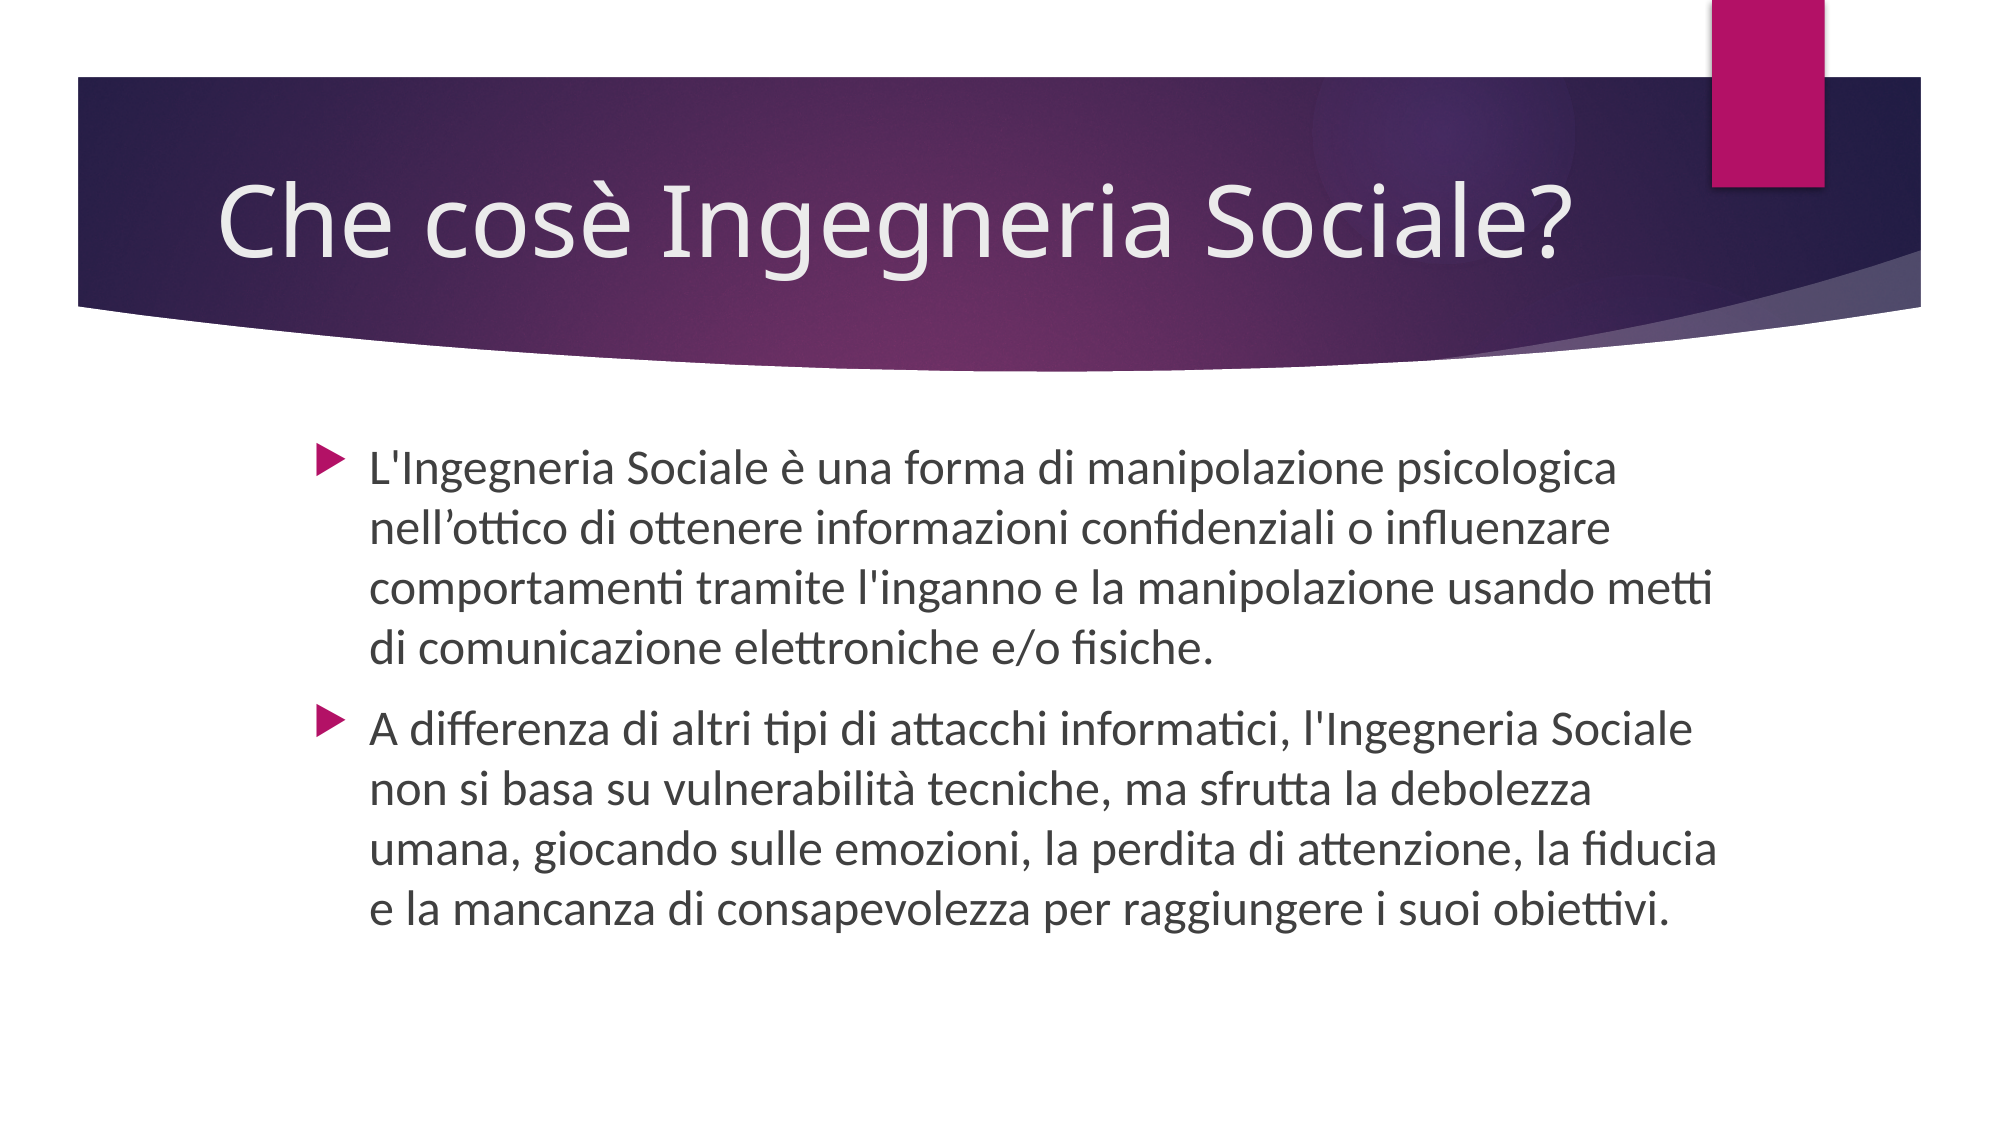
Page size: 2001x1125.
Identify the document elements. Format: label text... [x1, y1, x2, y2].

list L'Ingegneria Sociale è una forma di manipolazione psicologica nell’ottico di ottenere informazioni confidenziali o influenzare comportamenti tramite l'inganno e la manipolazione usando metti di comunicazione elettroniche e/o fisiche. A differenza di altri tipi di attacchi informatici, l'Ingegneria Sociale non si basa su vulnerabilità tecniche, ma sfrutta la debolezza umana, giocando sulle emozioni, la perdita di attenzione, la fiducia e la mancanza di consapevolezza per raggiungere i suoi obiettivi. [297, 427, 1746, 988]
title Che cosè Ingegneria Sociale? [189, 159, 1627, 276]
